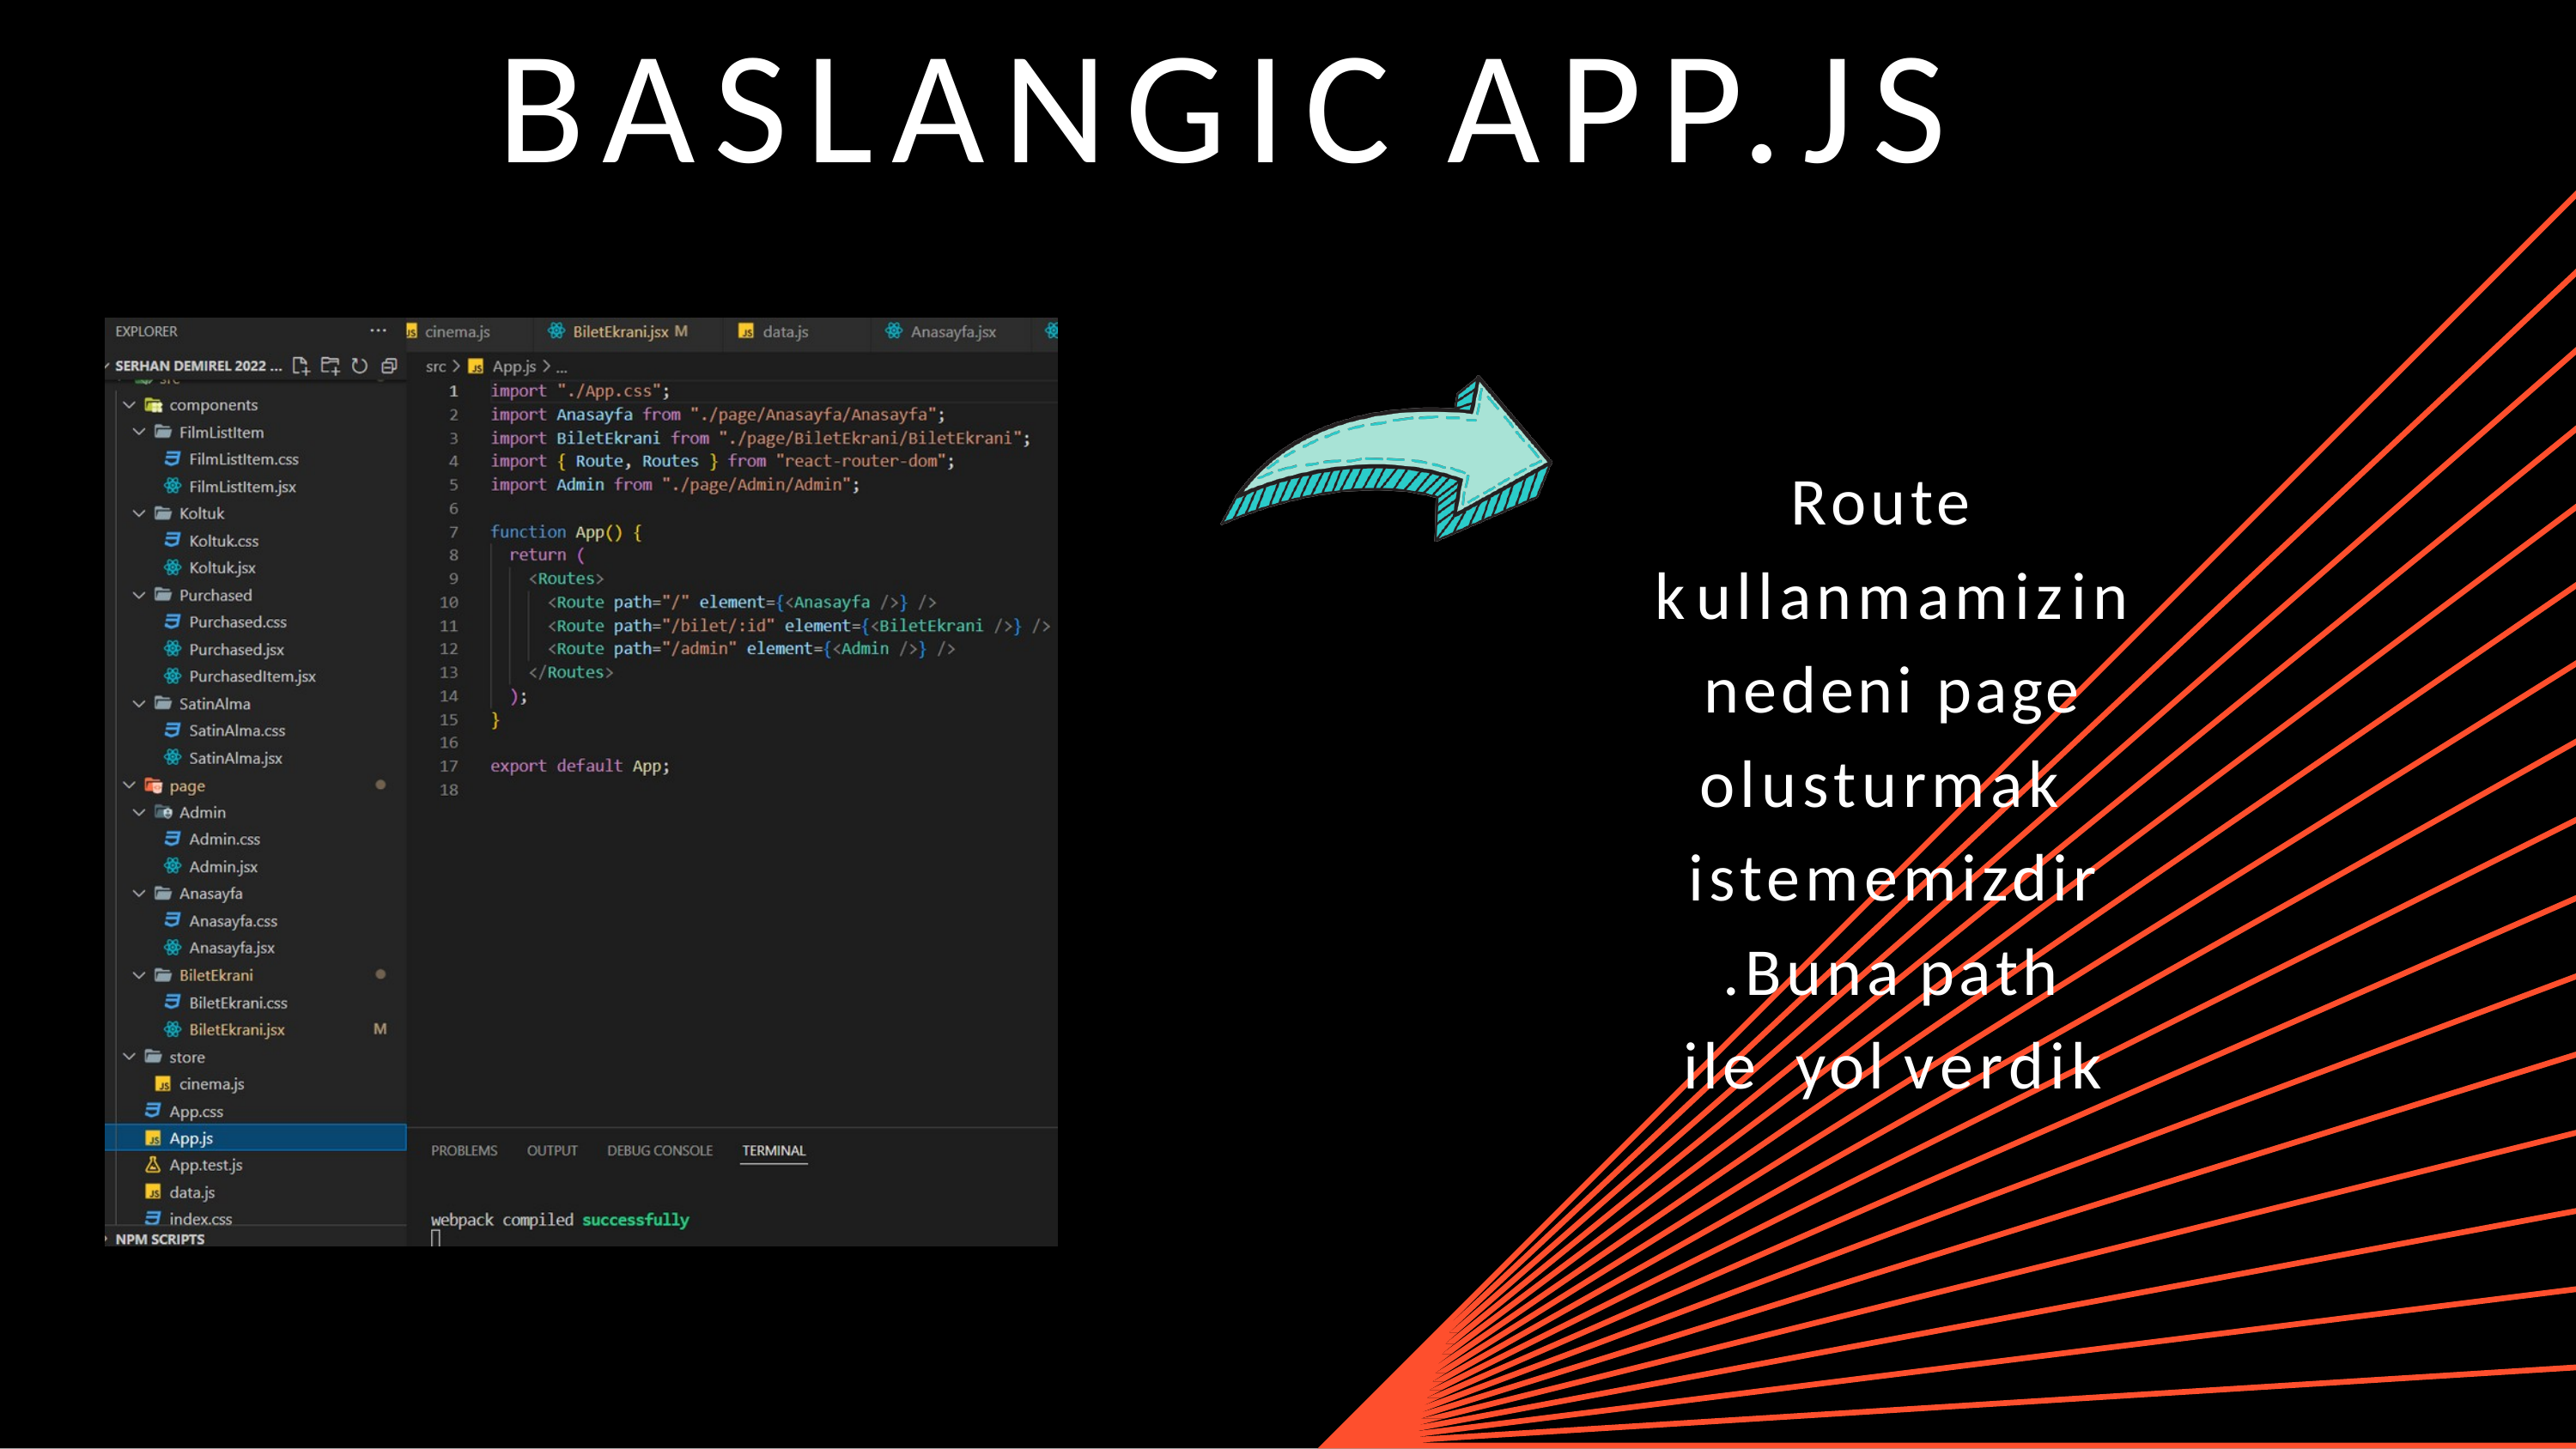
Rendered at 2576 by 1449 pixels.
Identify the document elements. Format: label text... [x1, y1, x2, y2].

picture [1220, 374, 1552, 542]
text_box [2135, 190, 2576, 640]
text_box [2135, 347, 2576, 741]
text_box [2135, 816, 2576, 1045]
text_box [2135, 894, 2576, 1094]
text_box [2135, 269, 2576, 691]
text_box [1317, 973, 2576, 1449]
text_box [2135, 738, 2576, 994]
text_box [2135, 425, 2576, 791]
text_box [2135, 660, 2576, 943]
title BASLANGIC APP.JS [495, 0, 1982, 244]
text_box [2135, 581, 2576, 893]
picture [104, 317, 1058, 1246]
text_box [2135, 503, 2576, 842]
text_box Route kullanmamizin nedeni page olusturmak istememizdir .Buna path ile yol verdik [1651, 442, 2135, 1103]
